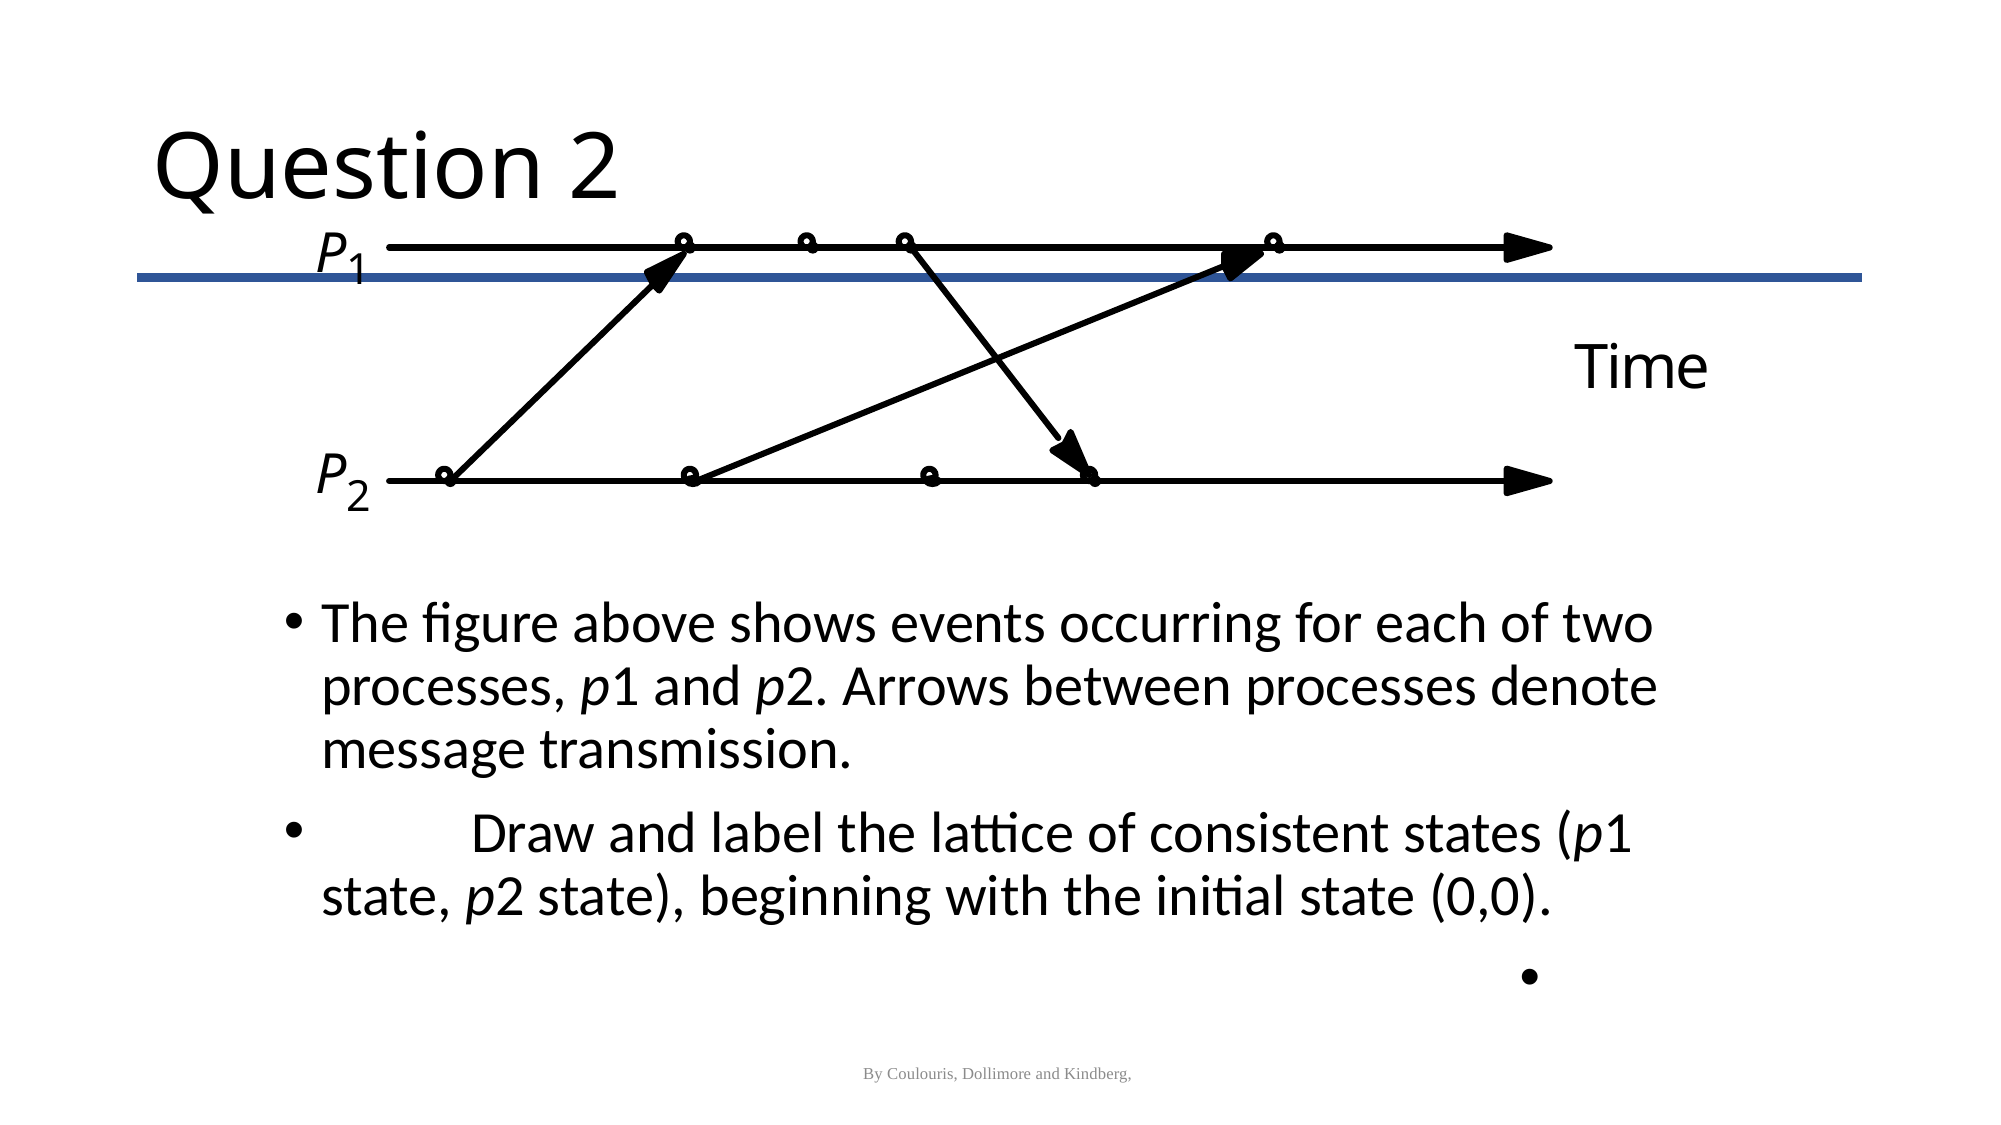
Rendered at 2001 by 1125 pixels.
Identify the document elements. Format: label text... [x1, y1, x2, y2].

picture [284, 198, 1728, 549]
list The figure above shows events occurring for each of two processes, p1 and p2. Arrows between processes denote message transmission. Draw and label the lattice of consistent states (p1 state, p2 state), beginning with the initial state (0,0). [268, 584, 1723, 1022]
footer By Coulouris, Dollimore and Kindberg, [662, 1042, 1338, 1103]
title Question 2 [137, 59, 1863, 278]
